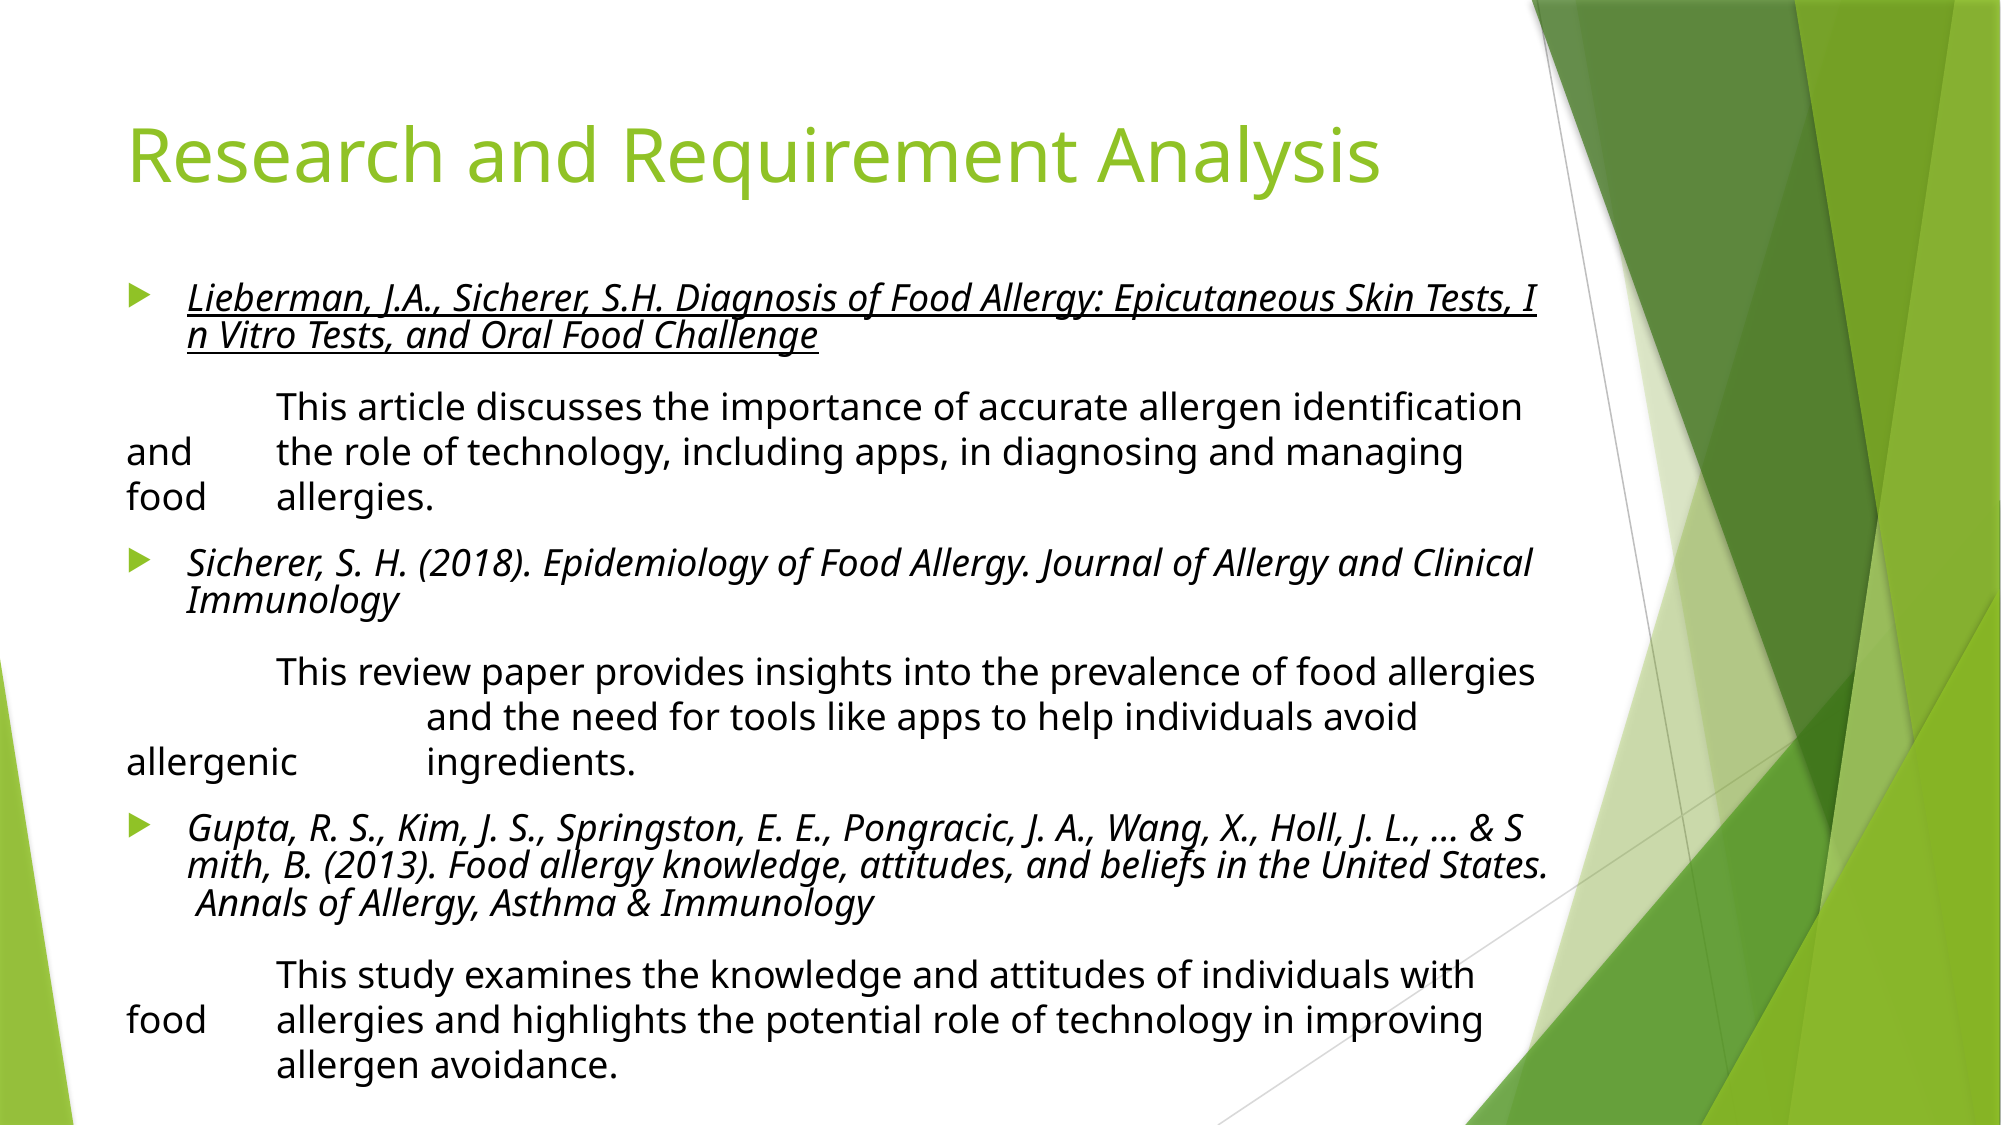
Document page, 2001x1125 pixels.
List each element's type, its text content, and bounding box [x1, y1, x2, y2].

title Research and Requirement Analysis [111, 99, 1522, 266]
list Lieberman, J.A., Sicherer, S.H. Diagnosis of Food Allergy: Epicutaneous Skin Tests, In Vitro Tests, and Oral Food Challenge This article discusses the importance of accurate allergen identification and the role of technology, including apps, in diagnosing and managing food allergies. Sicherer, S. H. (2018). Epidemiology of Food Allergy. Journal of Allergy and Clinical Immunology This review paper provides insights into the prevalence of food allergies and the need for tools like apps to help individuals avoid allergenic ingredients. Gupta, R. S., Kim, J. S., Springston, E. E., Pongracic, J. A., Wang, X., Holl, J. L., ... & Smith, B. (2013). Food allergy knowledge, attitudes, and beliefs in the United States. Annals of Allergy, Asthma & Immunology This study examines the knowledge and attitudes of individuals with food allergies and highlights the potential role of technology in improving allergen avoidance. [111, 266, 1569, 1025]
